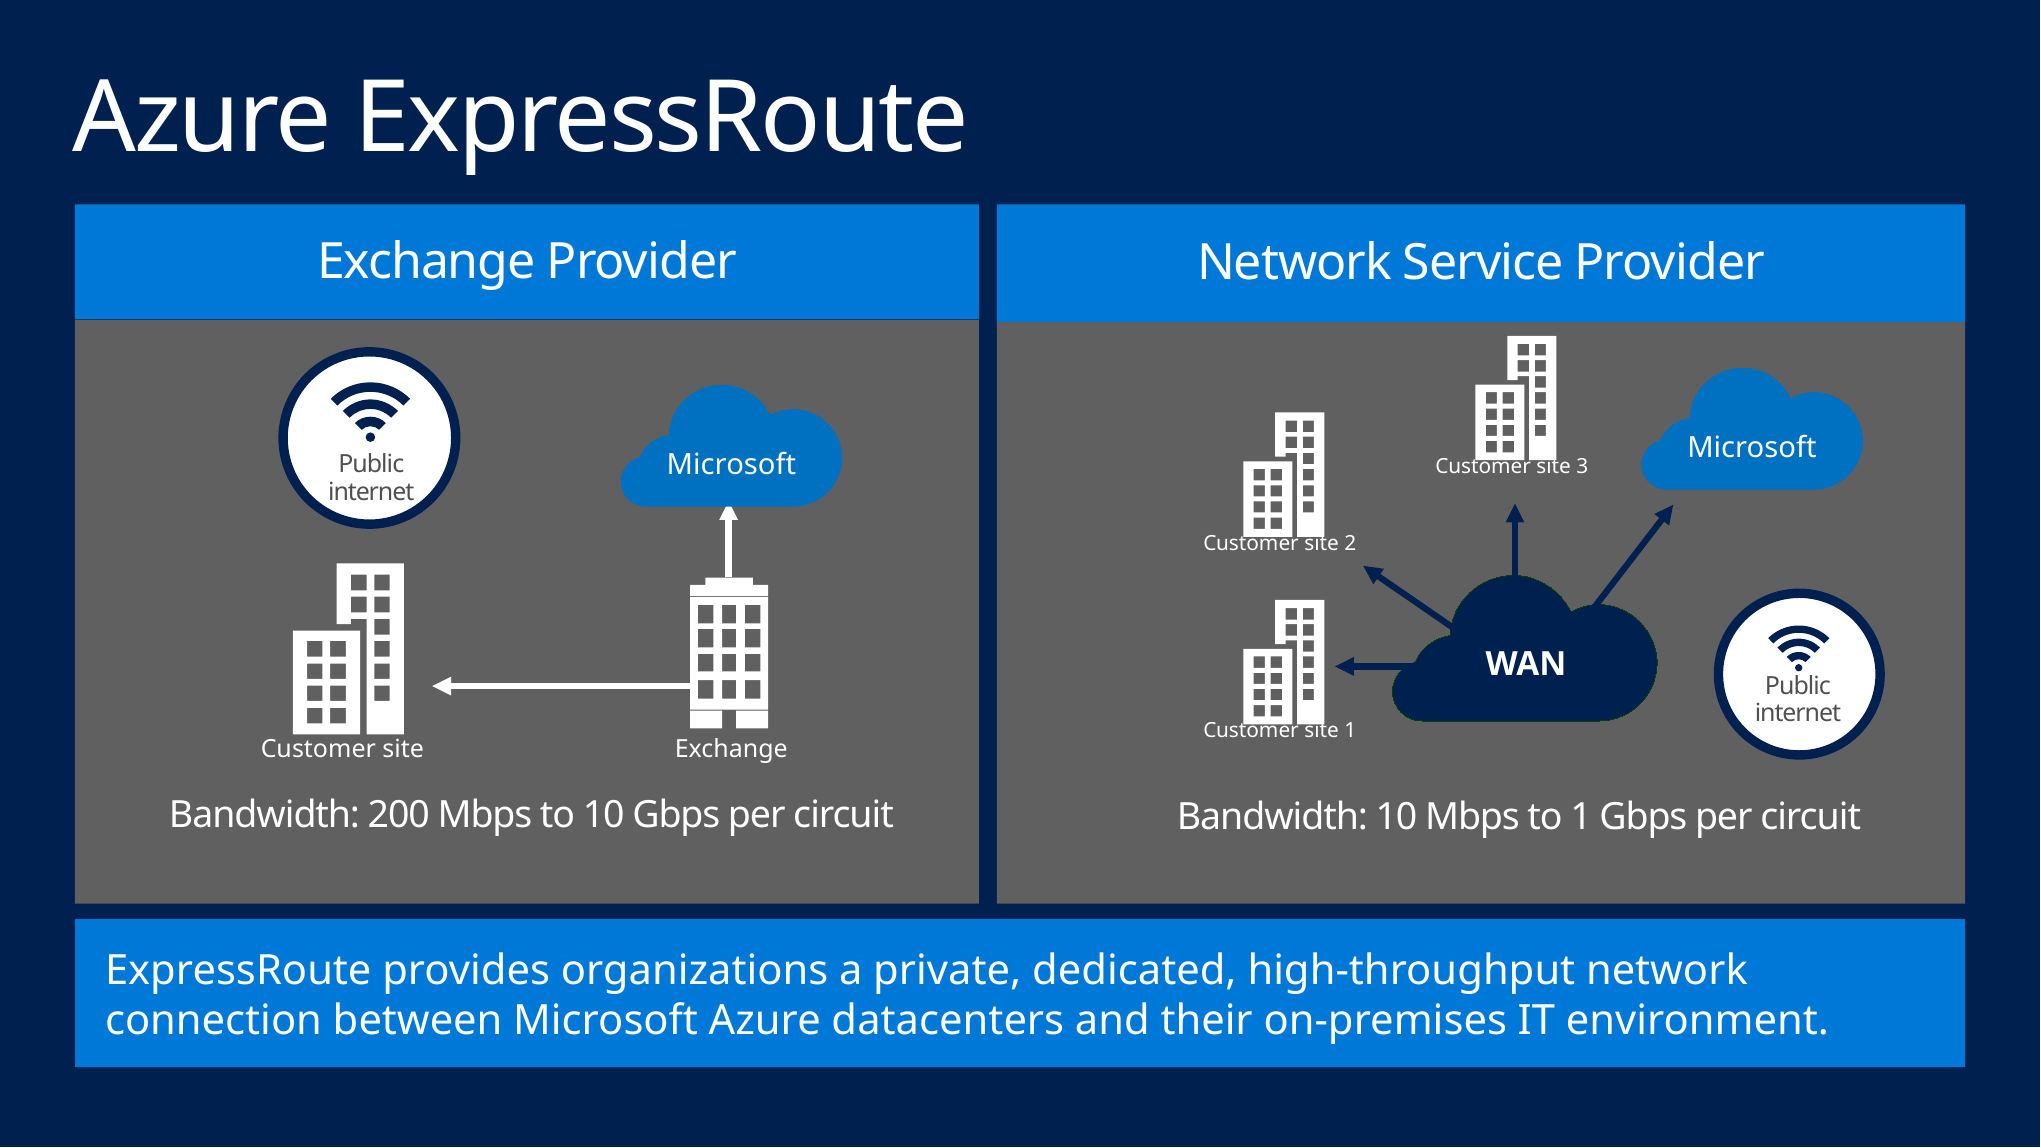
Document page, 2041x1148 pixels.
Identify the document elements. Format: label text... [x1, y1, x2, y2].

text_box Network Service Provider [996, 203, 1966, 323]
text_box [1175, 335, 1881, 780]
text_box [234, 351, 843, 799]
text_box Bandwidth: 10 Mbps to 1 Gbps per circuit [1162, 789, 1885, 845]
text_box [74, 319, 980, 905]
title Azure ExpressRoute [48, 50, 1999, 201]
text_box Bandwidth: 200 Mbps to 10 Gbps per circuit [154, 787, 918, 843]
text_box [996, 322, 1966, 904]
text_box ExpressRoute provides organizations a private, dedicated, high-throughput network connection between Microsoft Azure datacenters and their on-premises IT environment. [75, 919, 1966, 1068]
text_box Exchange Provider [74, 204, 980, 320]
